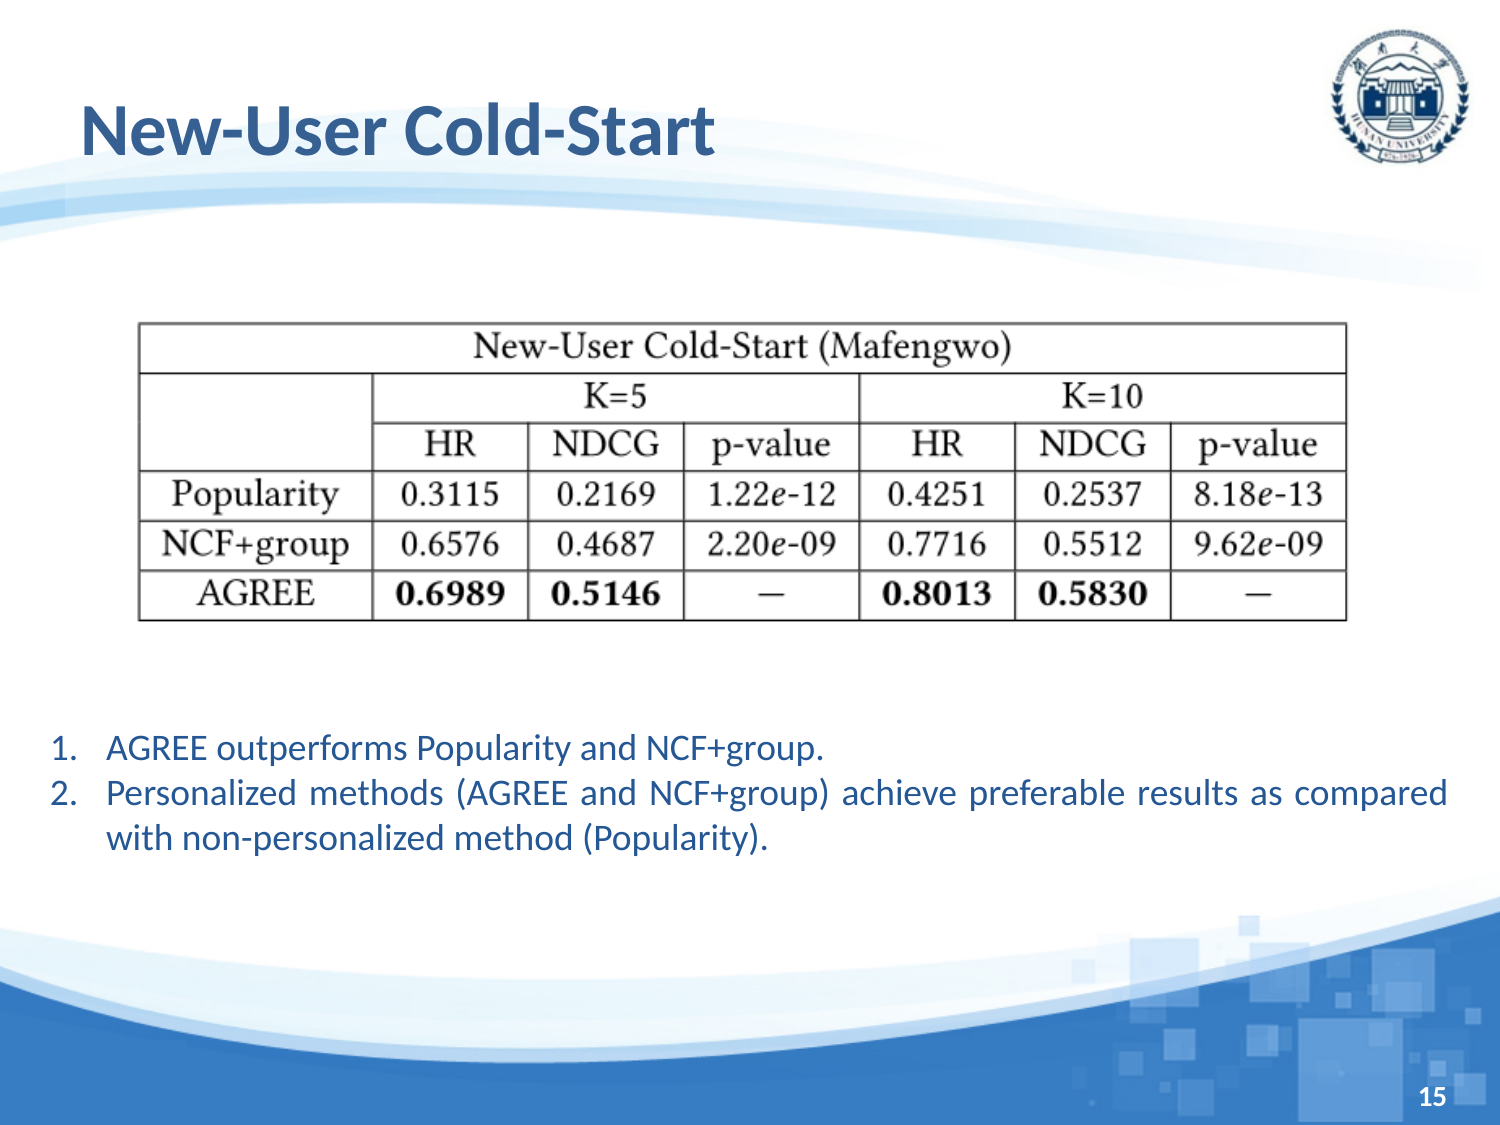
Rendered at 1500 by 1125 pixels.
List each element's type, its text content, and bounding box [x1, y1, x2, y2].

text_box AGREE outperforms Popularity and NCF+group. Personalized methods (AGREE and NCF+group) achieve preferable results as compared with non-personalized method (Popularity). [35, 715, 1465, 866]
picture [0, 0, 1500, 1125]
title New-User Cold-Start [64, 30, 1134, 220]
slide_number 15 [1112, 1065, 1463, 1125]
